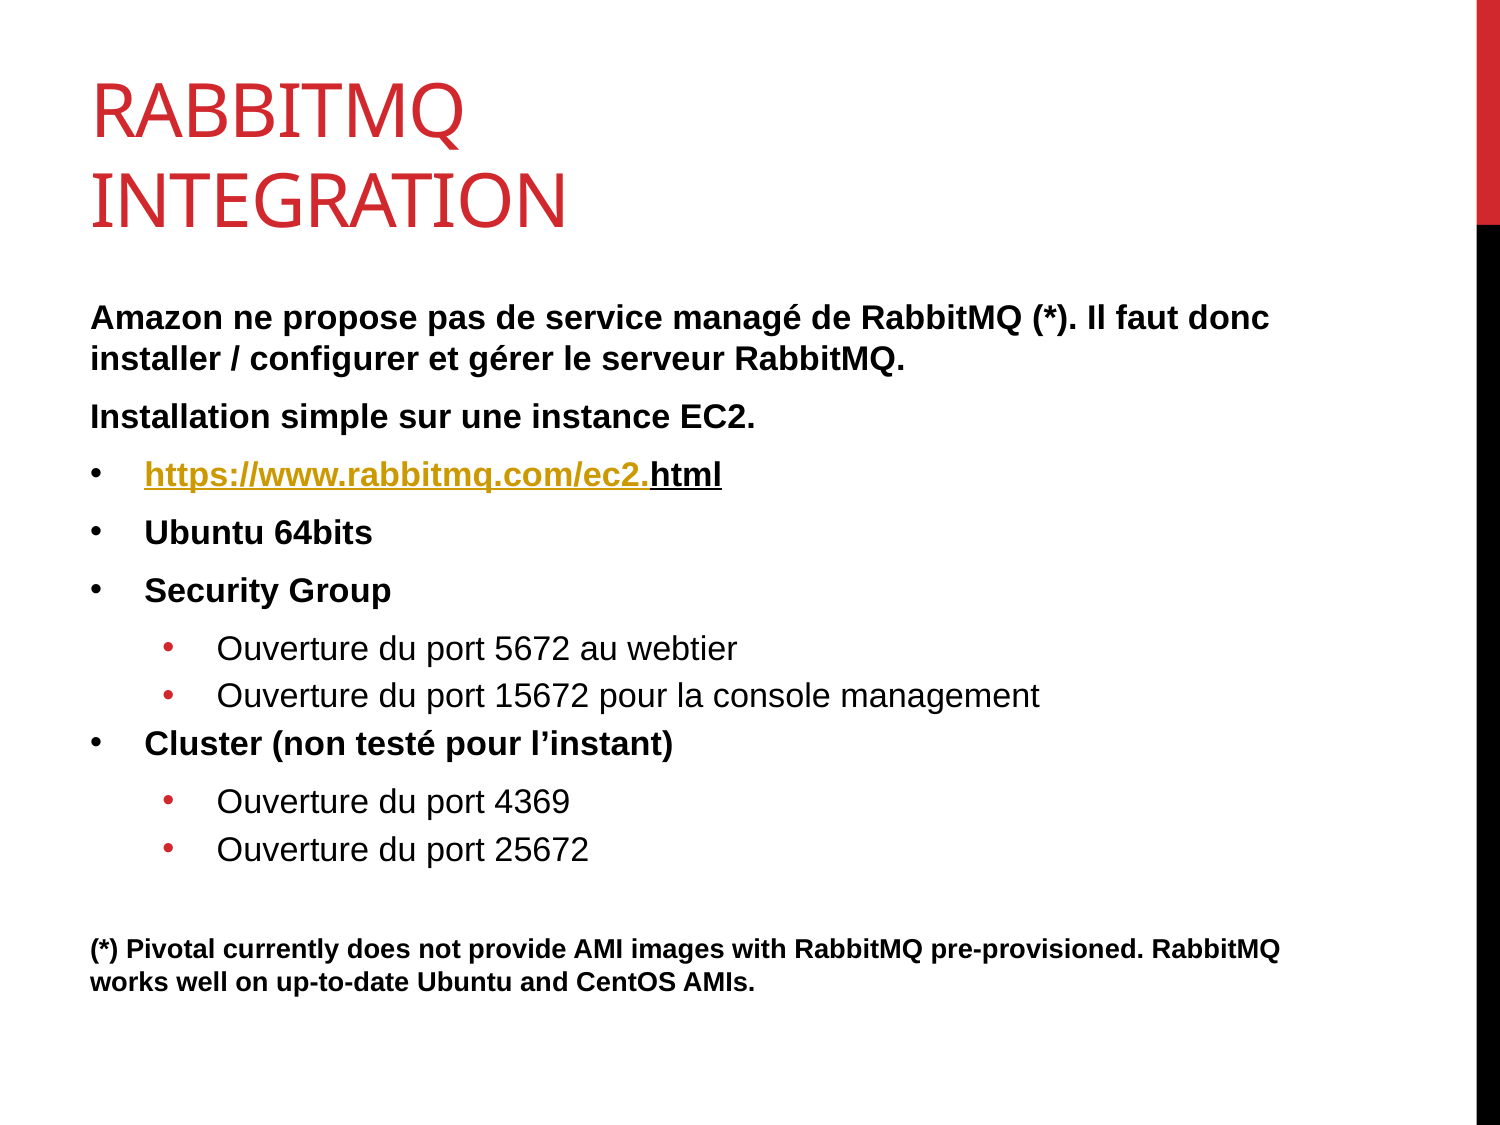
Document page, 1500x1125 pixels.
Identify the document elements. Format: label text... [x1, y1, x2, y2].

list Amazon ne propose pas de service managé de RabbitMQ (*). Il faut donc installer / configurer et gérer le serveur RabbitMQ. Installation simple sur une instance EC2. https://www.rabbitmq.com/ec2.html Ubuntu 64bits Security Group Ouverture du port 5672 au webtier Ouverture du port 15672 pour la console management Cluster (non testé pour l’instant) Ouverture du port 4369 Ouverture du port 25672 (*) Pivotal currently does not provide AMI images with RabbitMQ pre-provisioned. RabbitMQ works well on up-to-date Ubuntu and CentOS AMIs. [75, 287, 1325, 1005]
title RABBITmq integration [75, 25, 1025, 250]
